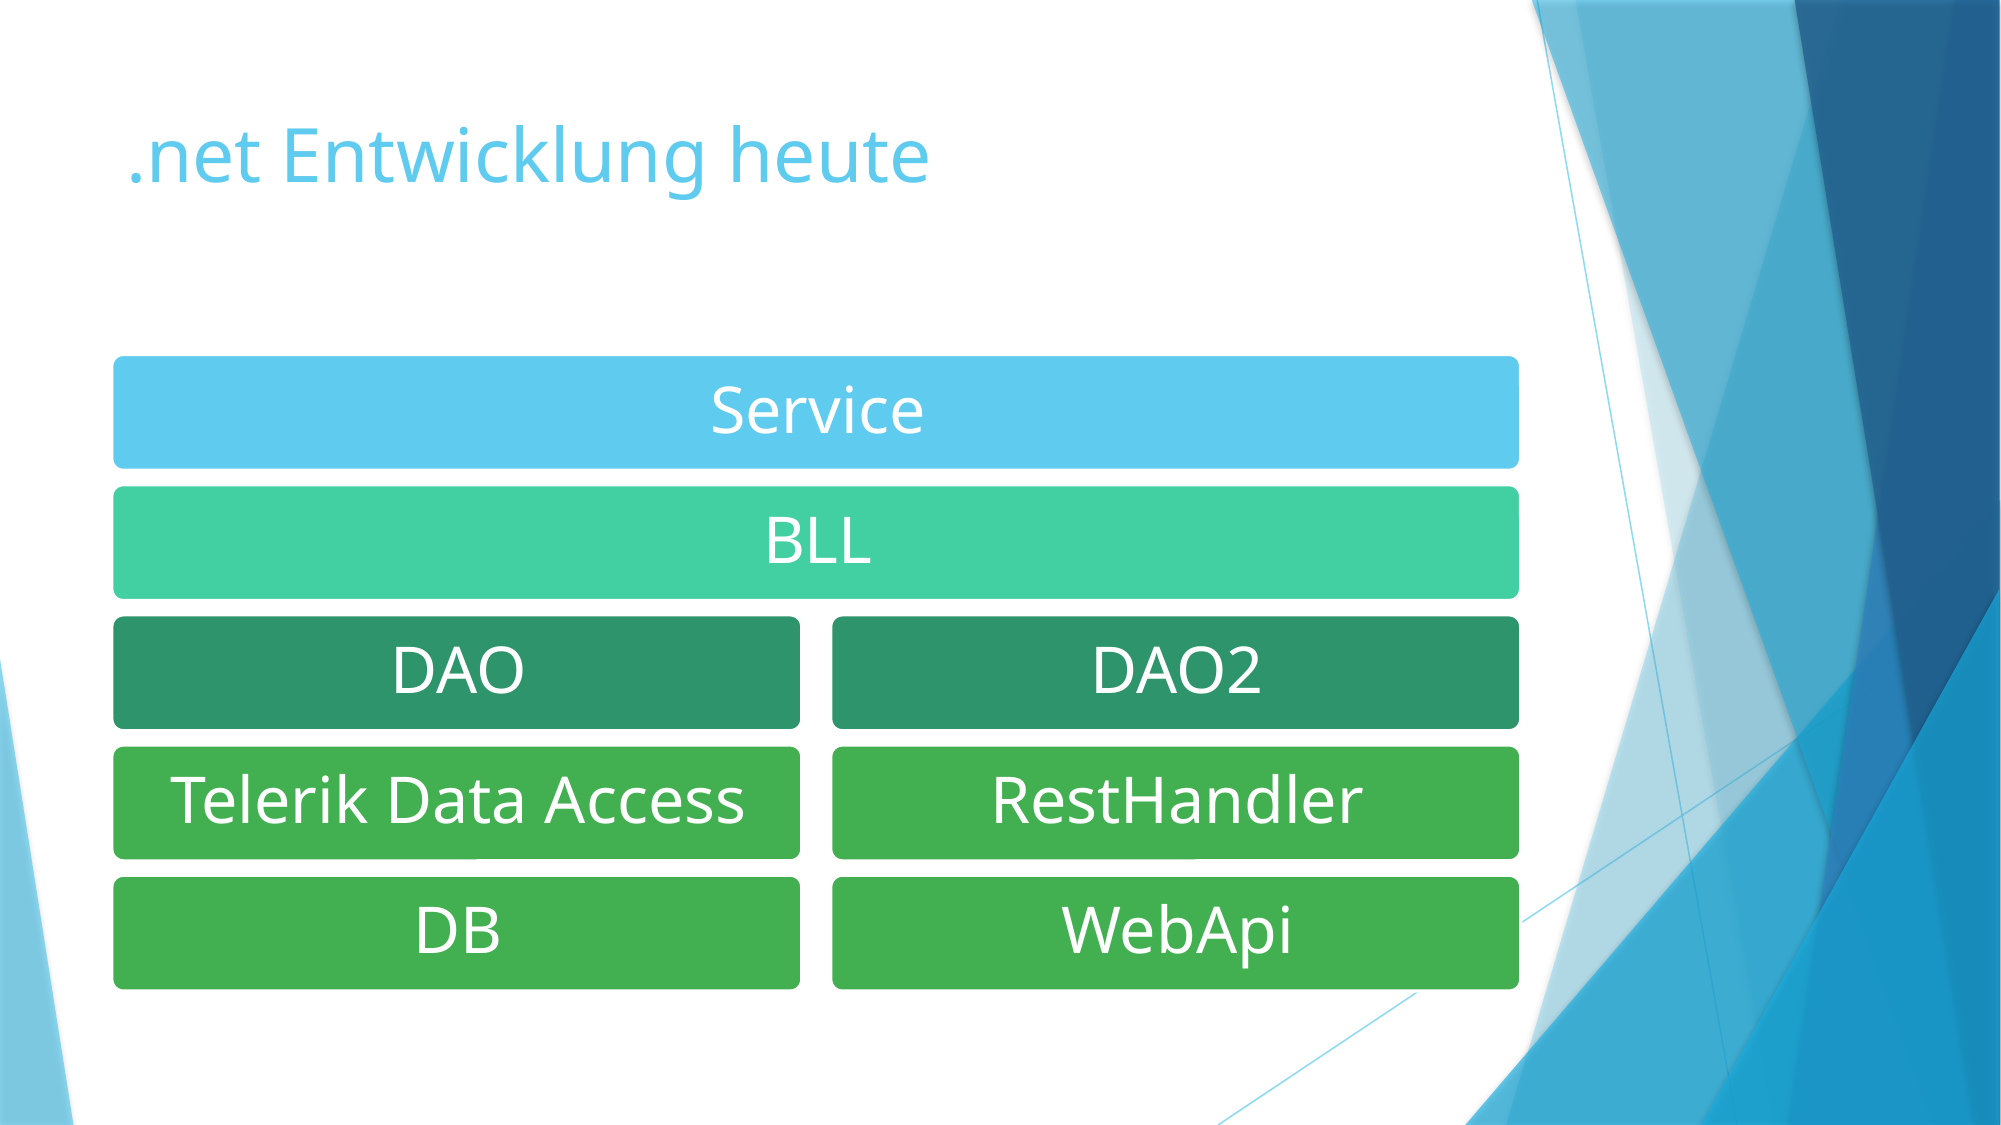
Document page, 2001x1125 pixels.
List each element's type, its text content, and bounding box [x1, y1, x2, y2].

title .net Entwicklung heute [111, 99, 1522, 317]
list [110, 353, 1522, 992]
